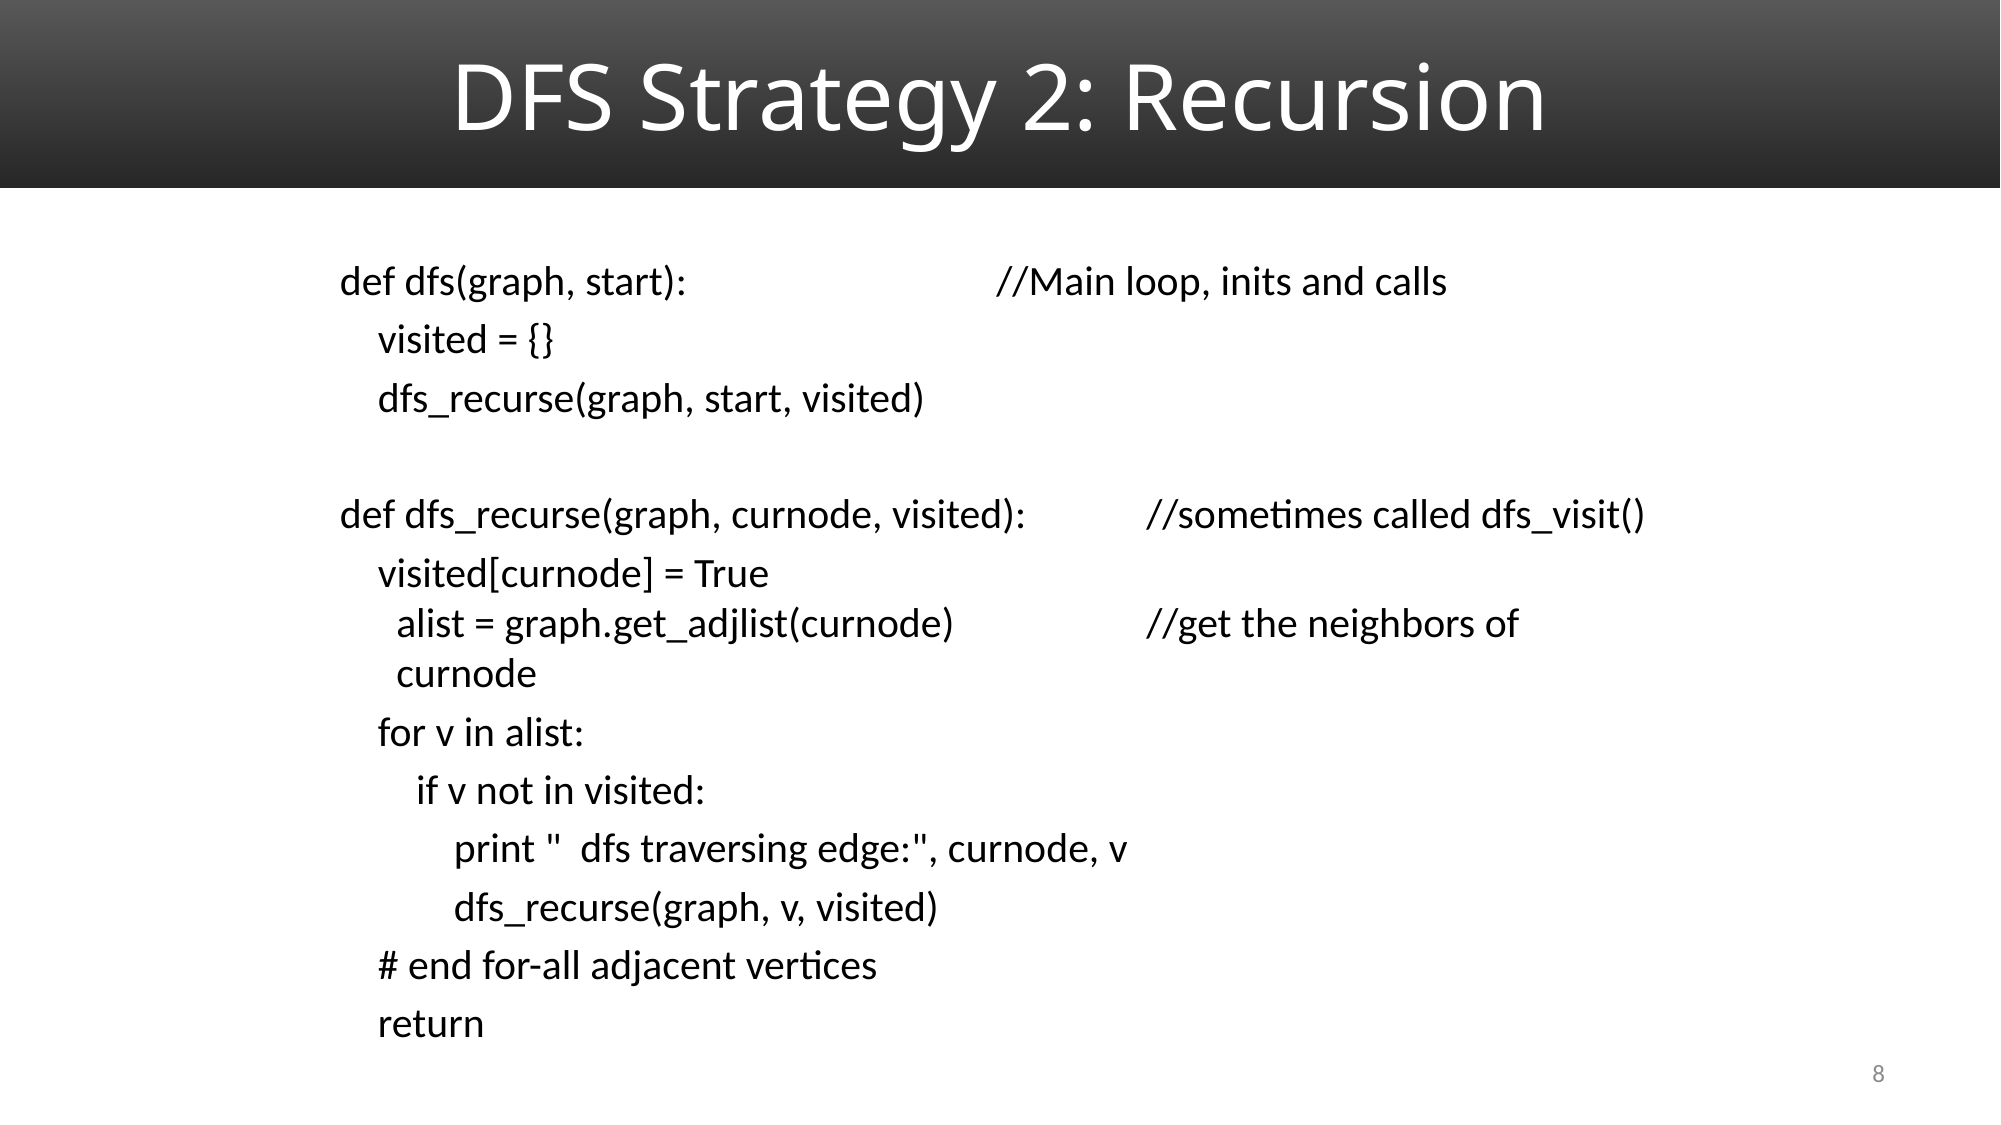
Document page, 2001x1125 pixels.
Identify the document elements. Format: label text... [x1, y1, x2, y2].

slide_number 8 [1433, 1042, 1900, 1103]
list def dfs(graph, start): //Main loop, inits and calls visited = {} dfs_recurse(graph, start, visited) def dfs_recurse(graph, curnode, visited): //sometimes called dfs_visit() visited[curnode] = True alist = graph.get_adjlist(curnode) //get the neighbors of curnode for v in alist: if v not in visited: print " dfs traversing edge:", curnode, v dfs_recurse(graph, v, visited) # end for-all adjacent vertices return [324, 200, 1675, 1100]
title DFS Strategy 2: Recursion [99, 24, 1900, 163]
